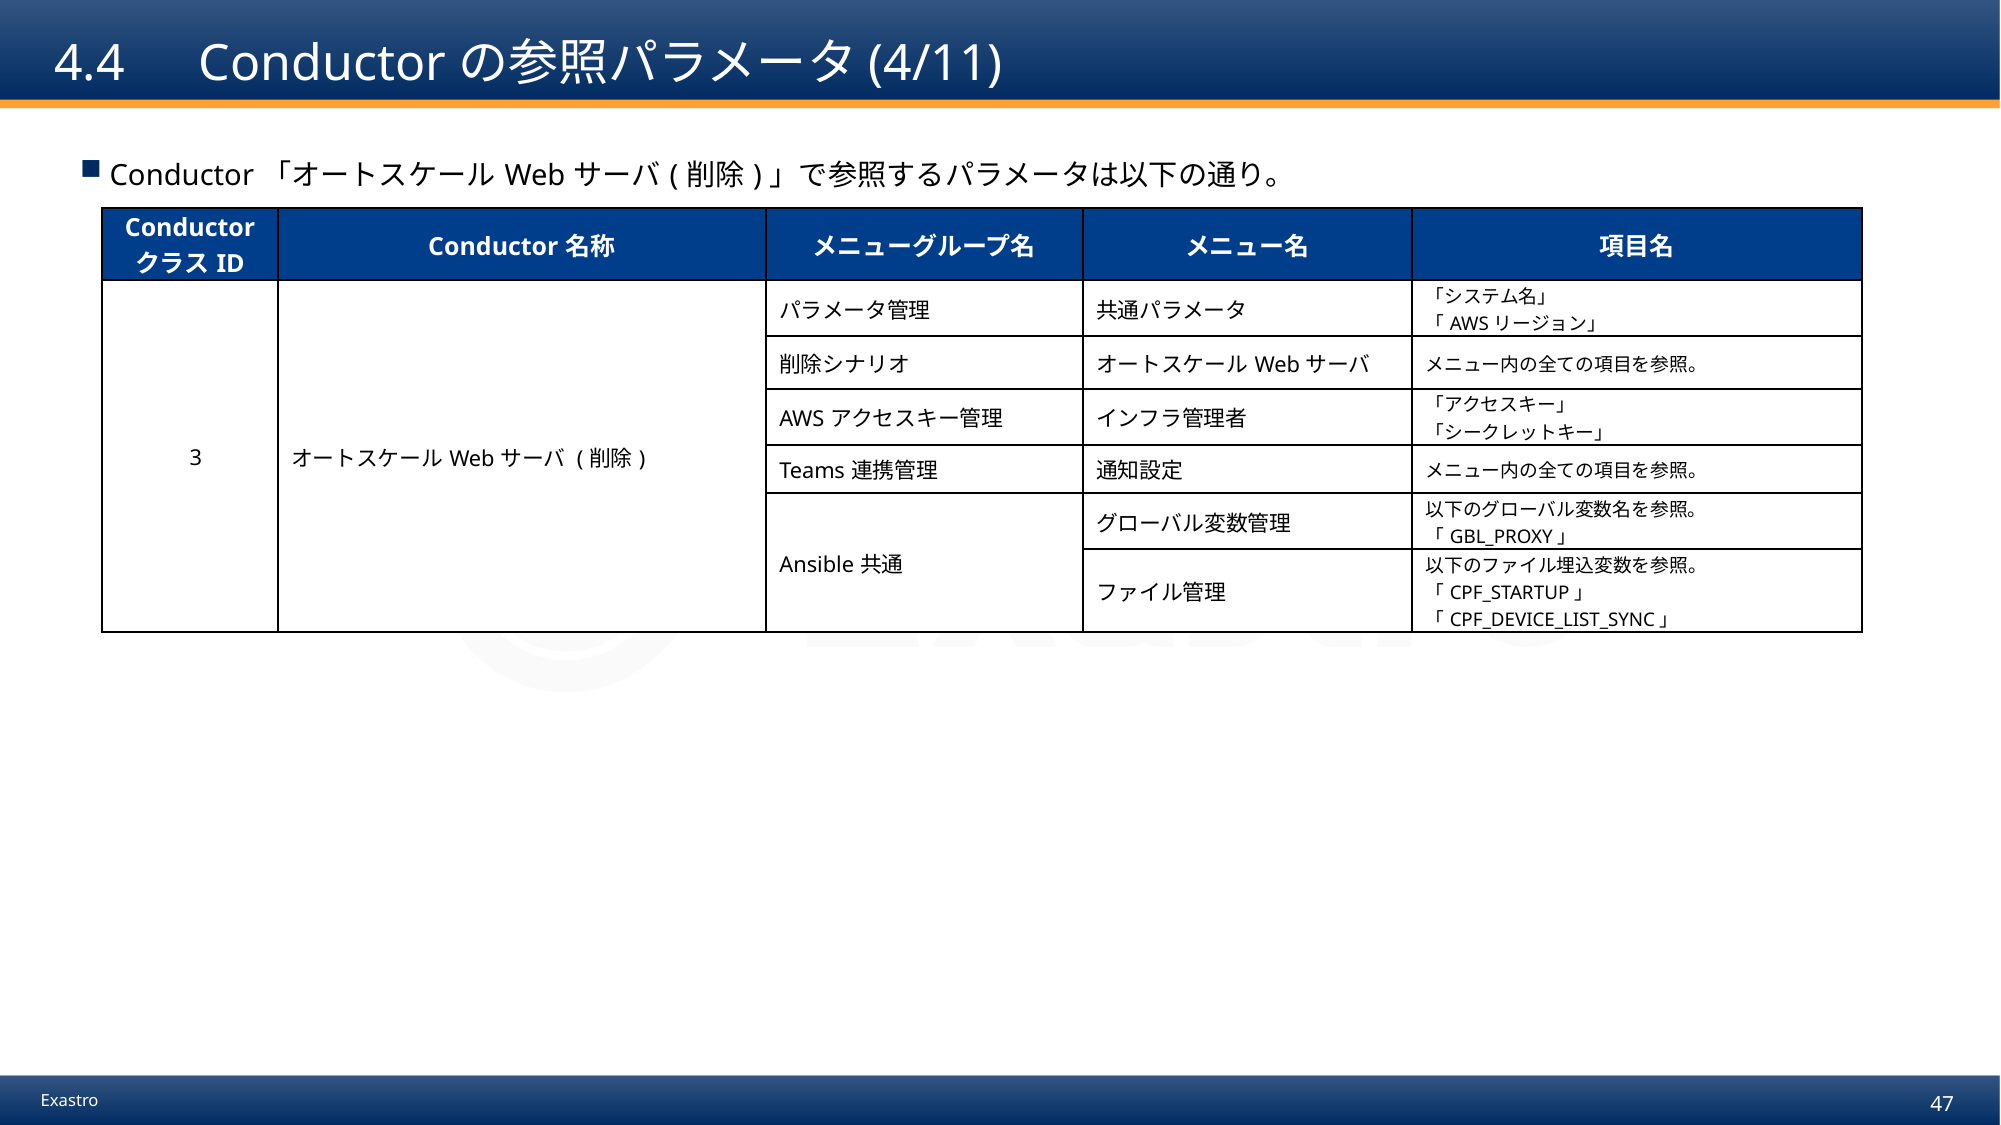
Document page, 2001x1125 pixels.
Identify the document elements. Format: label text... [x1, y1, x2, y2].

table_cell メニュー内の全ての項目を参照。 [1413, 446, 1861, 492]
table_cell Teams連携管理 [767, 446, 1082, 492]
table_header 項目名 [1413, 209, 1861, 279]
table_cell AWSアクセスキー管理 [767, 390, 1082, 444]
table_cell オートスケールWebサーバ [1084, 337, 1411, 388]
table_cell ファイル管理 [1084, 550, 1411, 631]
table_cell 「システム名」 「AWSリージョン」 [1413, 281, 1861, 335]
table_cell 3 [103, 281, 277, 631]
table_cell 以下のグローバル変数名を参照。 「GBL_PROXY」 [1413, 494, 1861, 548]
text_box Conductor「オートスケールWebサーバ(削除)」で参照するパラメータは以下の通り。 [35, 140, 1320, 204]
table_cell グローバル変数管理 [1084, 494, 1411, 548]
table_cell 削除シナリオ [767, 337, 1082, 388]
table_cell メニュー内の全ての項目を参照。 [1413, 337, 1861, 388]
table_header メニューグループ名 [767, 209, 1082, 279]
table_cell 共通パラメータ [1084, 281, 1411, 335]
table_cell オートスケールWebサーバ (削除) [279, 281, 765, 631]
table_cell 以下のファイル埋込変数を参照。「CPF_STARTUP」 「CPF_DEVICE_LIST_SYNC」 [1413, 550, 1861, 631]
table_cell 通知設定 [1084, 446, 1411, 492]
picture [0, 0, 2000, 1125]
table_header Conductor クラスID [103, 209, 277, 279]
table_header メニュー名 [1084, 209, 1411, 279]
title 4.4 Conductorの参照パラメータ(4/11) [39, 18, 1961, 96]
table_header Conductor名称 [279, 209, 765, 279]
table_cell パラメータ管理 [767, 281, 1082, 335]
table_cell 「アクセスキー」 「シークレットキー」 [1413, 390, 1861, 444]
table_cell Ansible共通 [767, 494, 1082, 631]
table_cell インフラ管理者 [1084, 390, 1411, 444]
